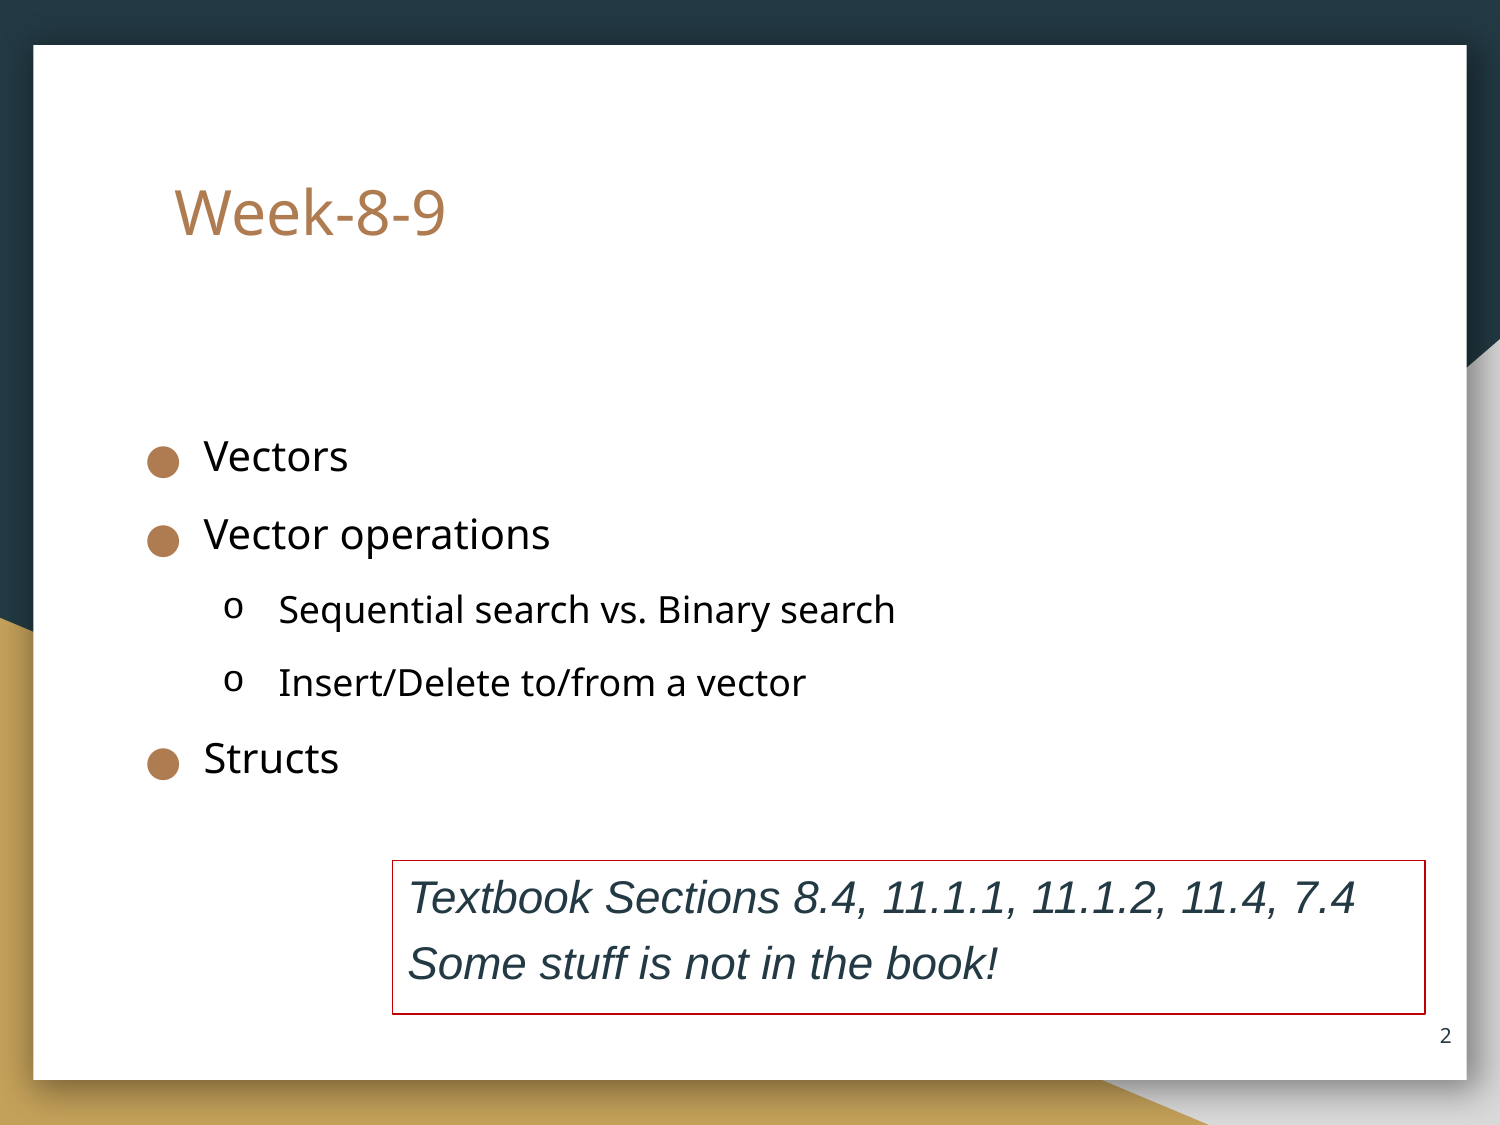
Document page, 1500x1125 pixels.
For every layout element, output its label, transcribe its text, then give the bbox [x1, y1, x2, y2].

list Vectors Vector operations Sequential search vs. Binary search Insert/Delete to/from a vector Structs [113, 284, 1461, 920]
slide_number 2 [1376, 993, 1467, 1080]
text_box Textbook Sections 8.4, 11.1.1, 11.1.2, 11.4, 7.4 Some stuff is not in the book! [392, 860, 1425, 1015]
title Week-8-9 [159, 146, 1391, 284]
